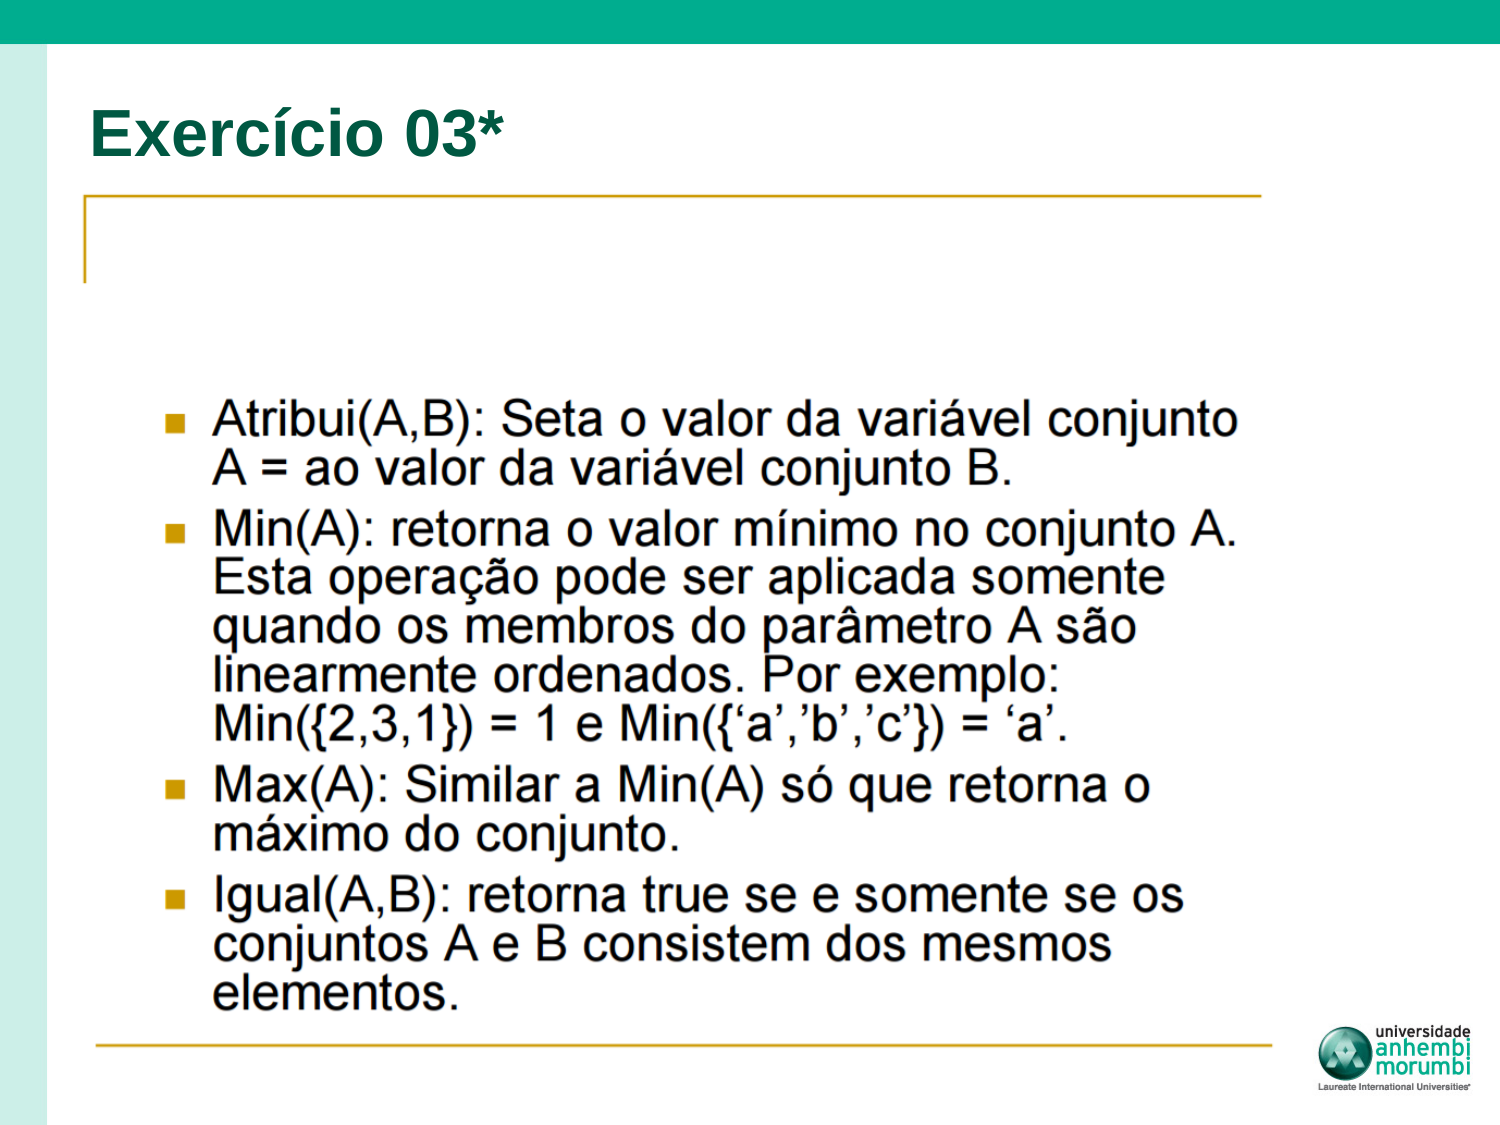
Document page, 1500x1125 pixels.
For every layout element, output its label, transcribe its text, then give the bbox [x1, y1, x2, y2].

title Exercício 03* [75, 82, 1425, 233]
picture [0, 0, 1500, 1125]
